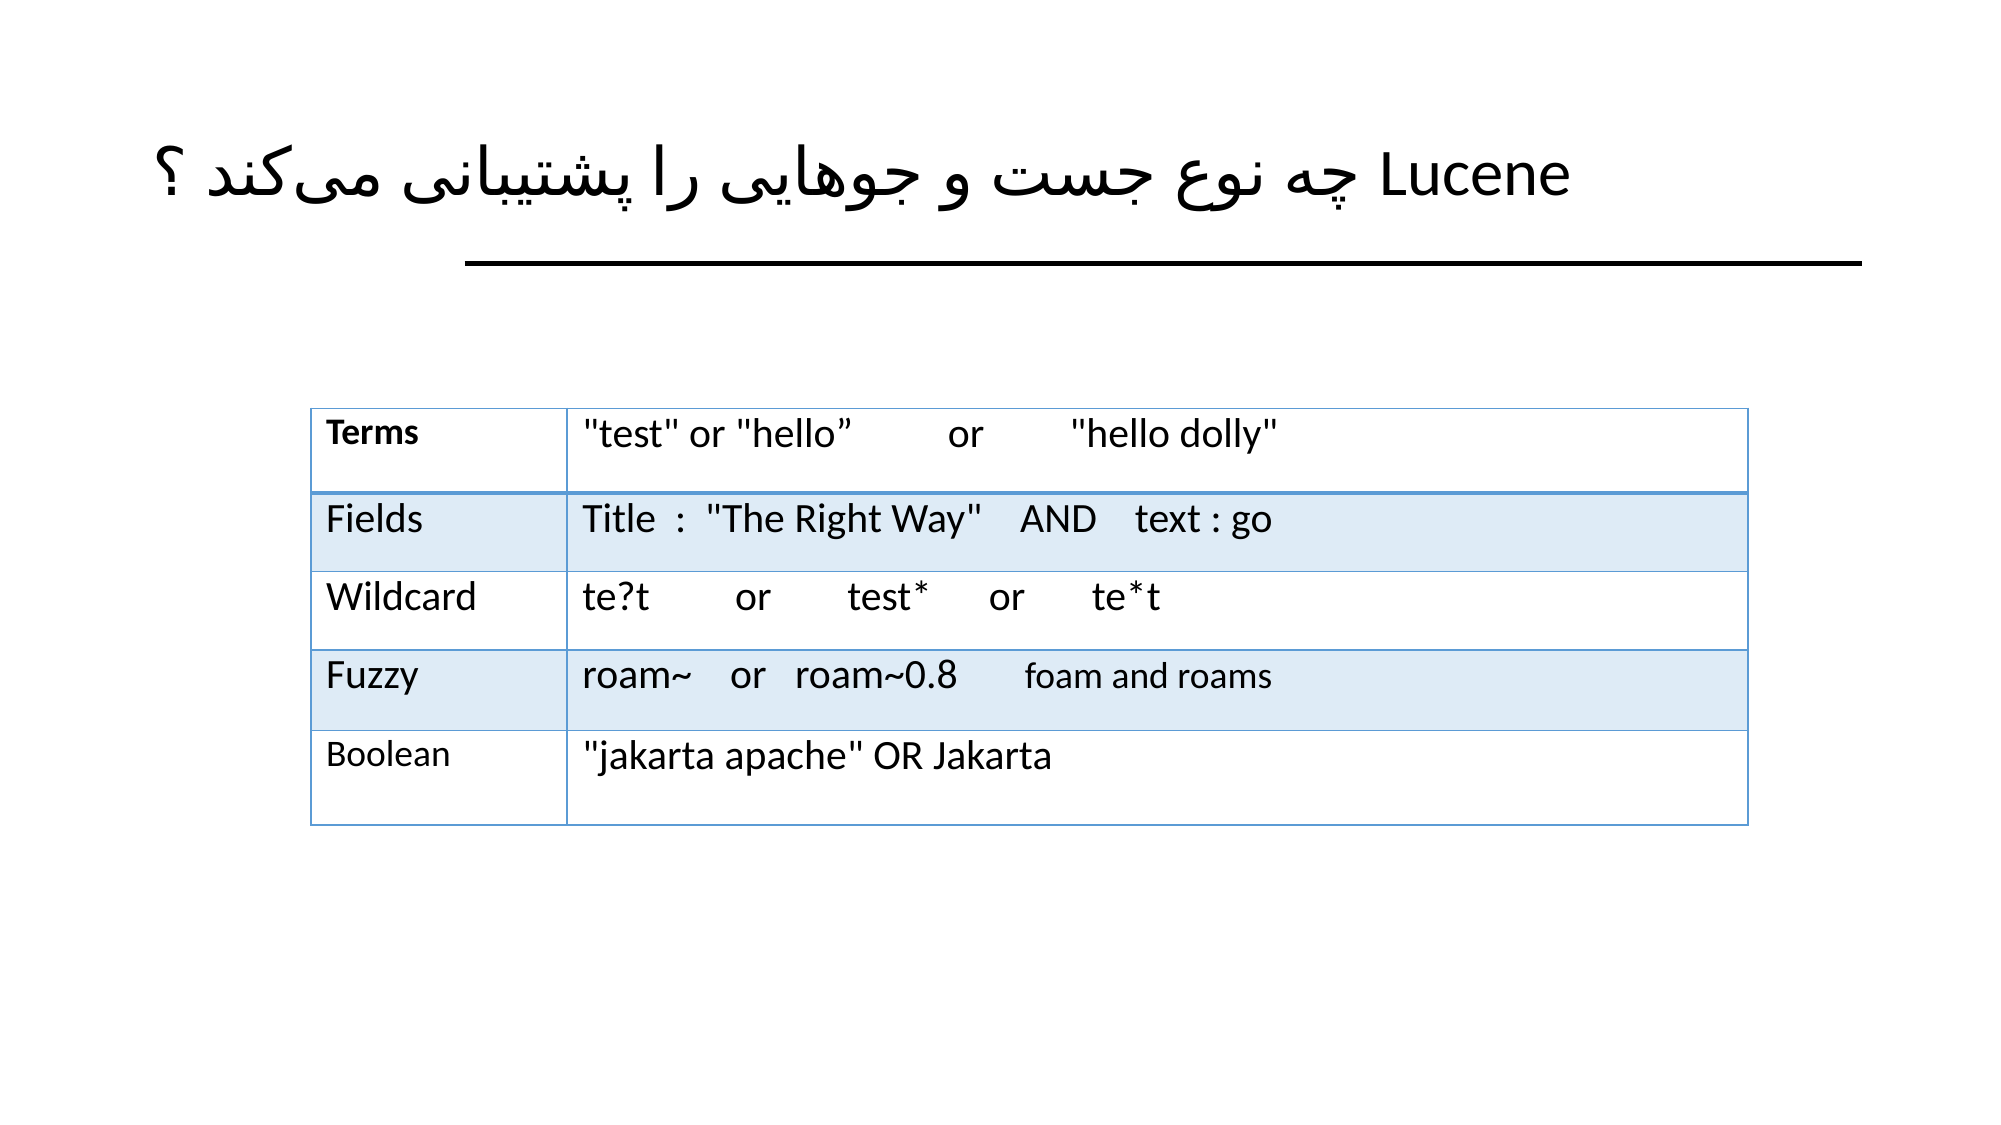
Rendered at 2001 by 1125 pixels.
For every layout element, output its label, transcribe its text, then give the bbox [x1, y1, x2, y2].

table_header "test" or "hello” or "hello dolly" [568, 409, 1747, 491]
table_cell te?t or test* or te*t [568, 572, 1747, 649]
table_cell roam~ or roam~0.8 foam and roams [568, 651, 1747, 730]
table_cell Fuzzy [312, 651, 566, 730]
table_header Terms [312, 409, 566, 491]
table_cell Fields [312, 495, 566, 571]
table_cell Title : "The Right Way" AND text : go [568, 495, 1747, 571]
title Lucene چه نوع جست و جوهایی را پشتیبانی می‌کند ؟ [137, 59, 1863, 278]
table_cell Wildcard [312, 572, 566, 649]
table_cell Boolean [312, 731, 566, 824]
table_cell "jakarta apache" OR Jakarta [568, 731, 1747, 824]
